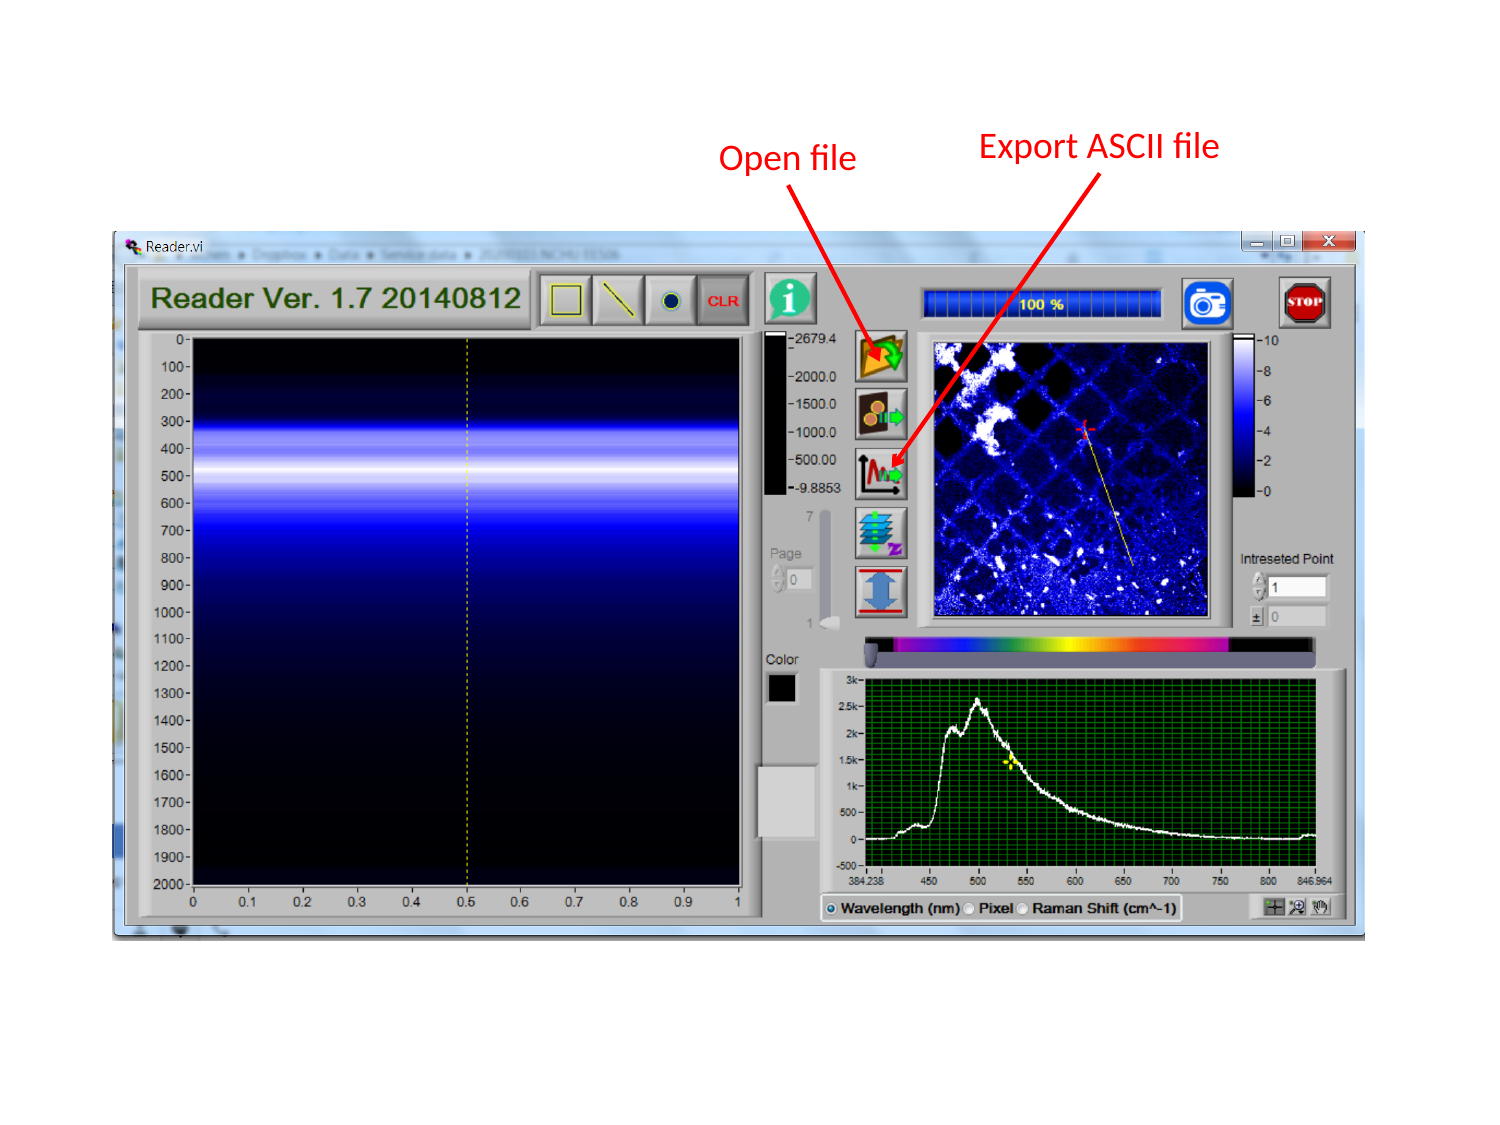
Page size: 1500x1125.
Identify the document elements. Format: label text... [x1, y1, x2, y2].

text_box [787, 185, 881, 362]
text_box Export ASCII file [964, 113, 1236, 174]
text_box Open file [703, 125, 873, 186]
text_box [891, 173, 1100, 469]
picture [111, 231, 1365, 941]
